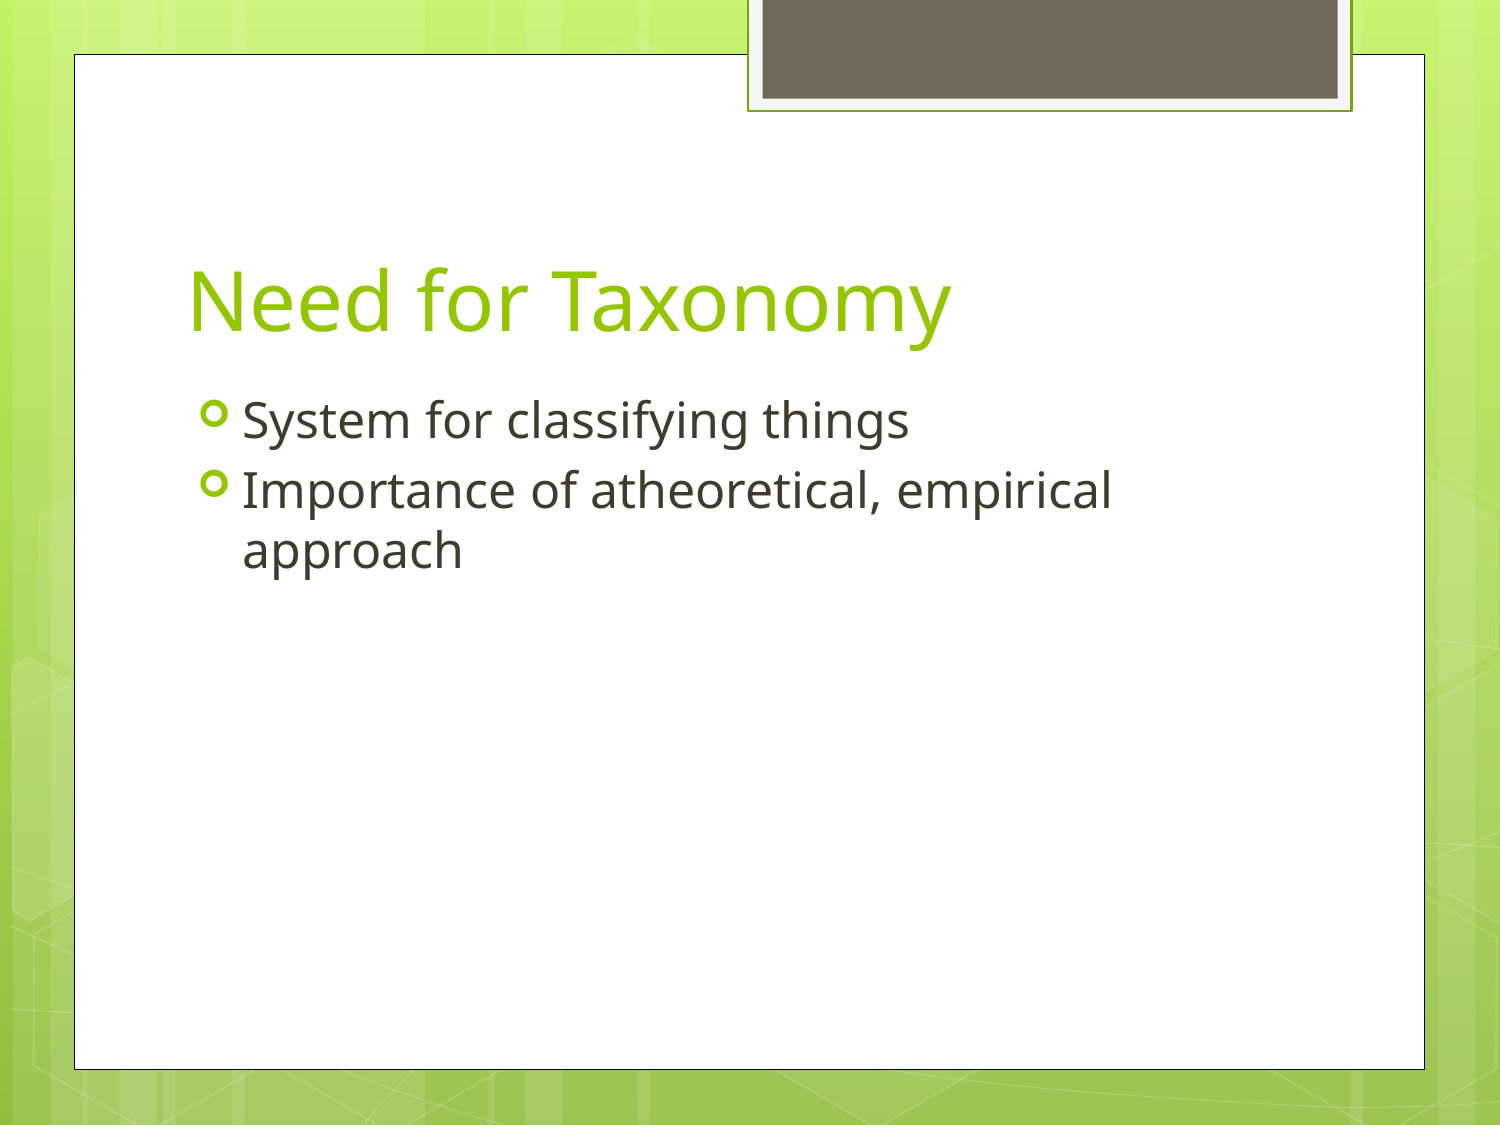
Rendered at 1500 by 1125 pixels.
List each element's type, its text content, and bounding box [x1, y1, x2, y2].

title Need for Taxonomy [171, 168, 1324, 357]
list System for classifying things Importance of atheoretical, empirical approach [171, 381, 1283, 957]
